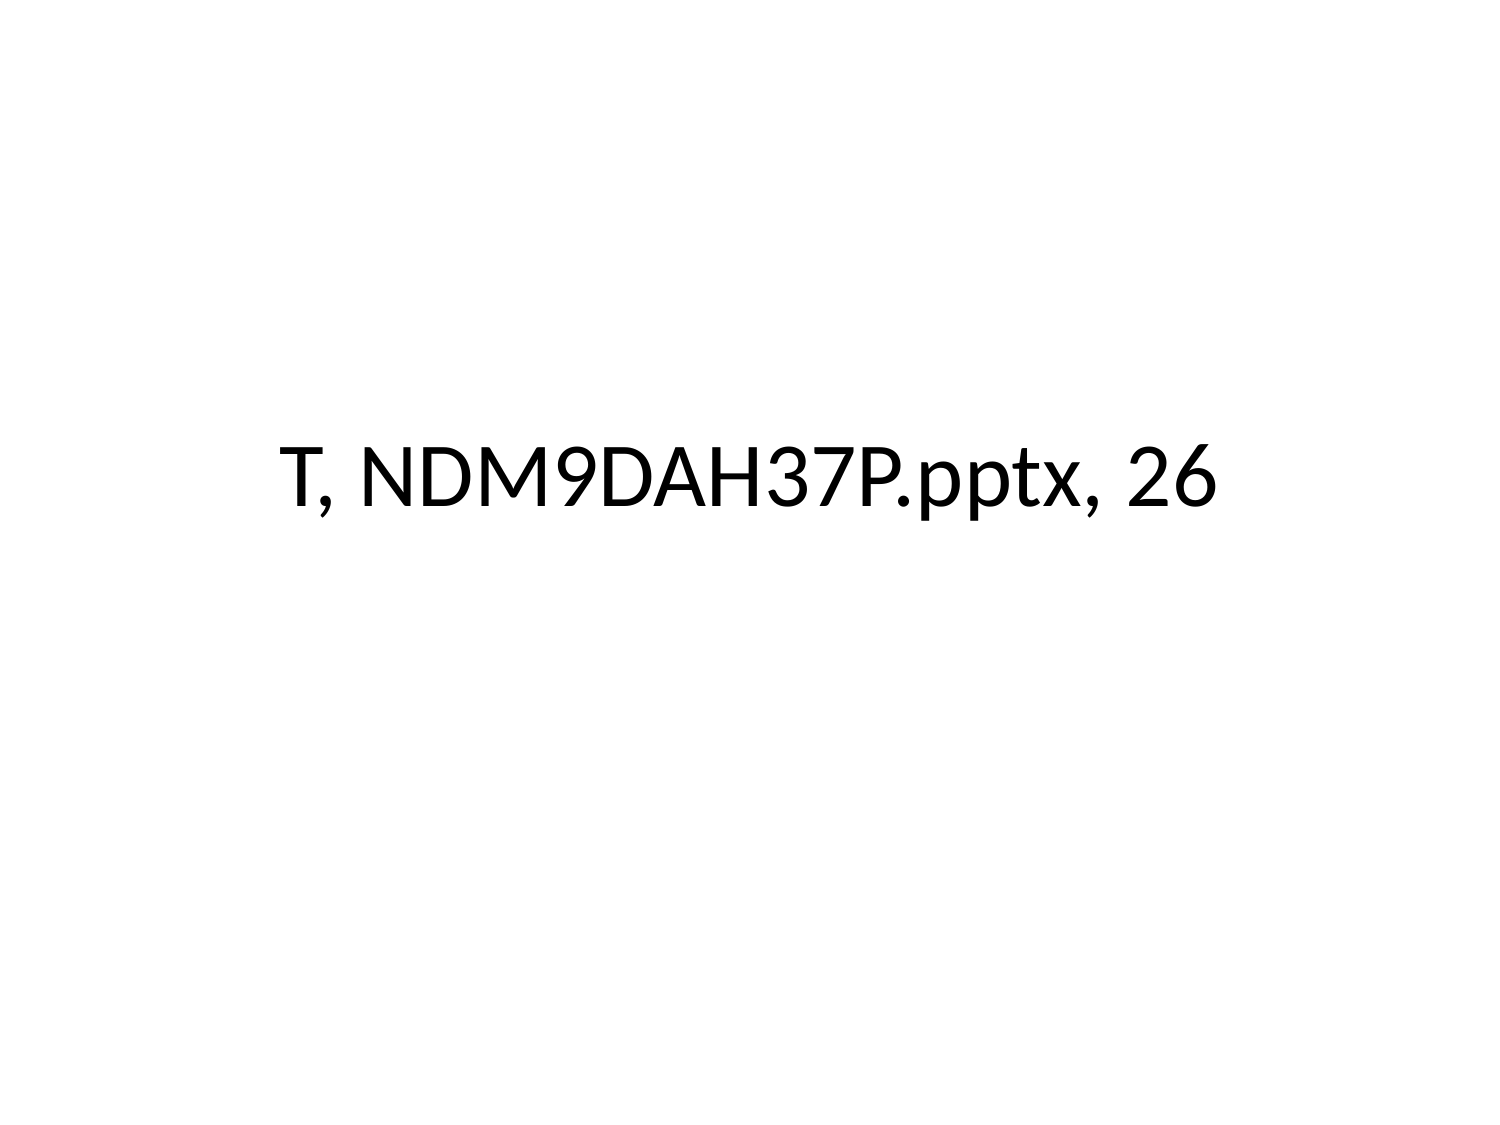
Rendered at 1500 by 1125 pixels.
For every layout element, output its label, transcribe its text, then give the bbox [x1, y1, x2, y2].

title T, NDM9DAH37P.pptx, 26 [112, 349, 1388, 591]
